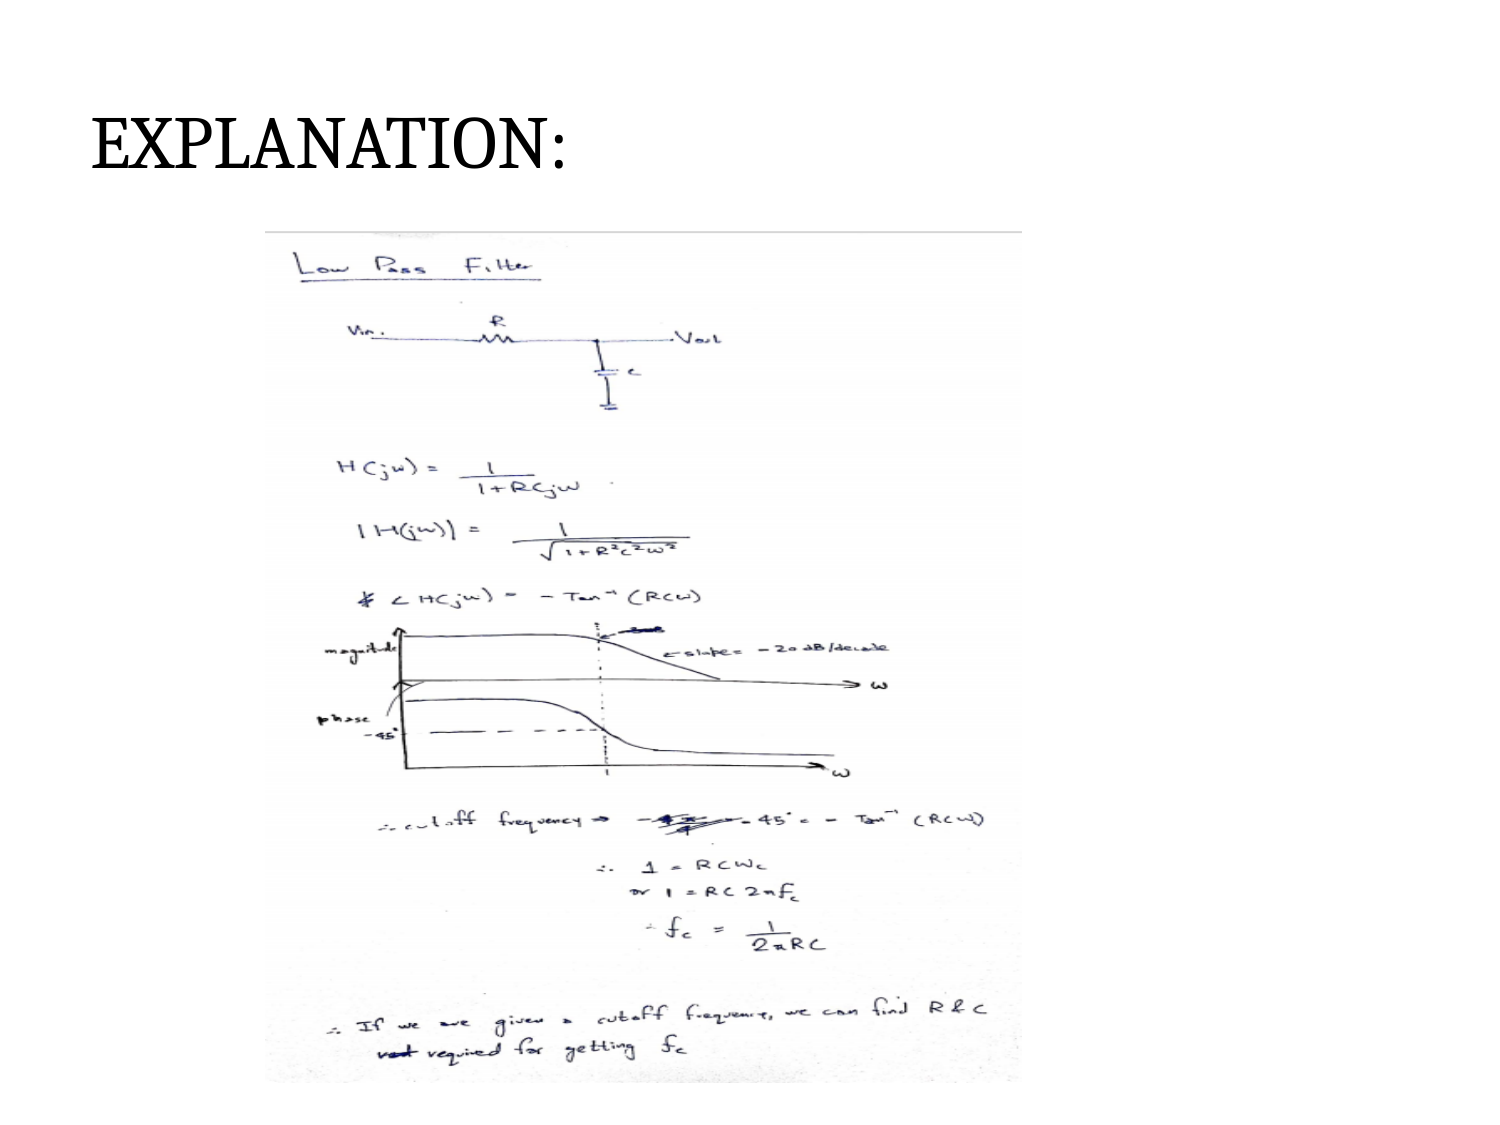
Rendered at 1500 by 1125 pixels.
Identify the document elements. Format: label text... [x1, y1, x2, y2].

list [265, 231, 1022, 1083]
title EXPLANATION: [75, 45, 1425, 233]
